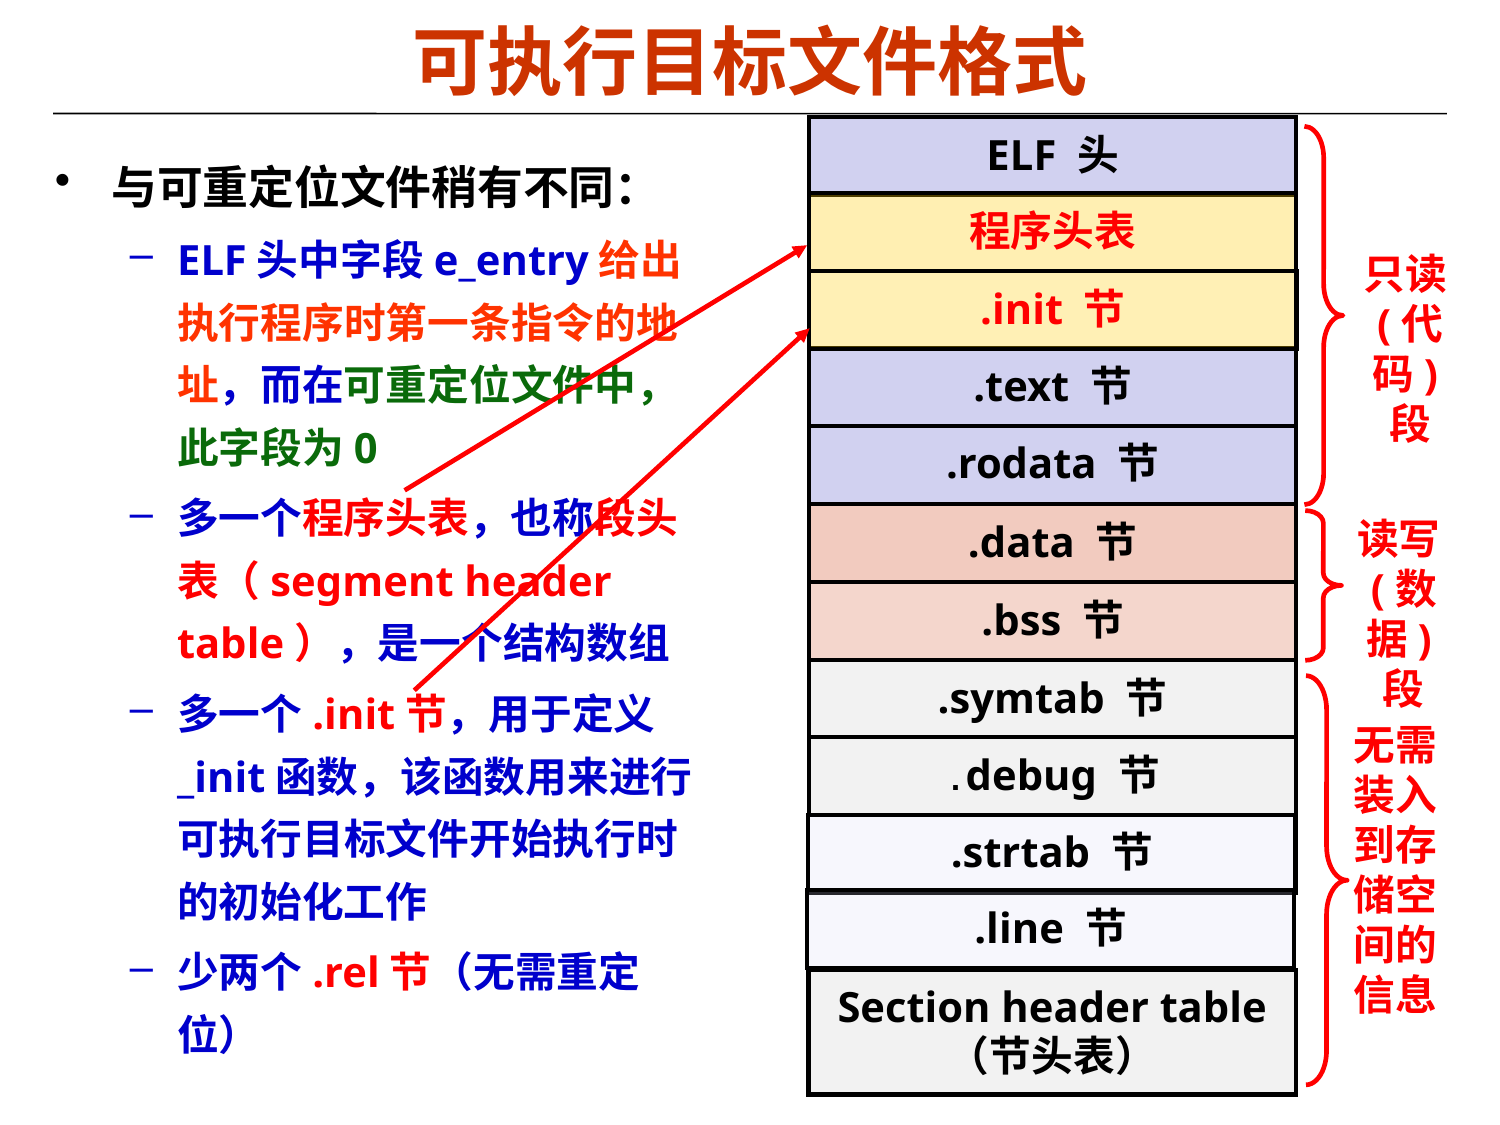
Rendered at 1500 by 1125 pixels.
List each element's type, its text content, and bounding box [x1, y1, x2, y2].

text_box [414, 330, 801, 691]
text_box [1304, 505, 1475, 672]
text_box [806, 116, 1297, 1095]
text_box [1305, 675, 1454, 1086]
title 可执行目标文件格式 [74, 13, 1426, 106]
text_box 与可重定位文件稍有不同： ELF头中字段e_entry给出执行程序时第一条指令的地址，而在可重定位文件中，此字段为0 多一个程序头表，也称段头表（segment header table），是一个结构数组 多一个.init节，用于定义_init函数，该函数用来进行可执行目标文件开始执行时的初始化工作 少两个.rel节（无需重定位） [40, 137, 735, 1077]
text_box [1304, 126, 1481, 505]
text_box [404, 245, 801, 491]
